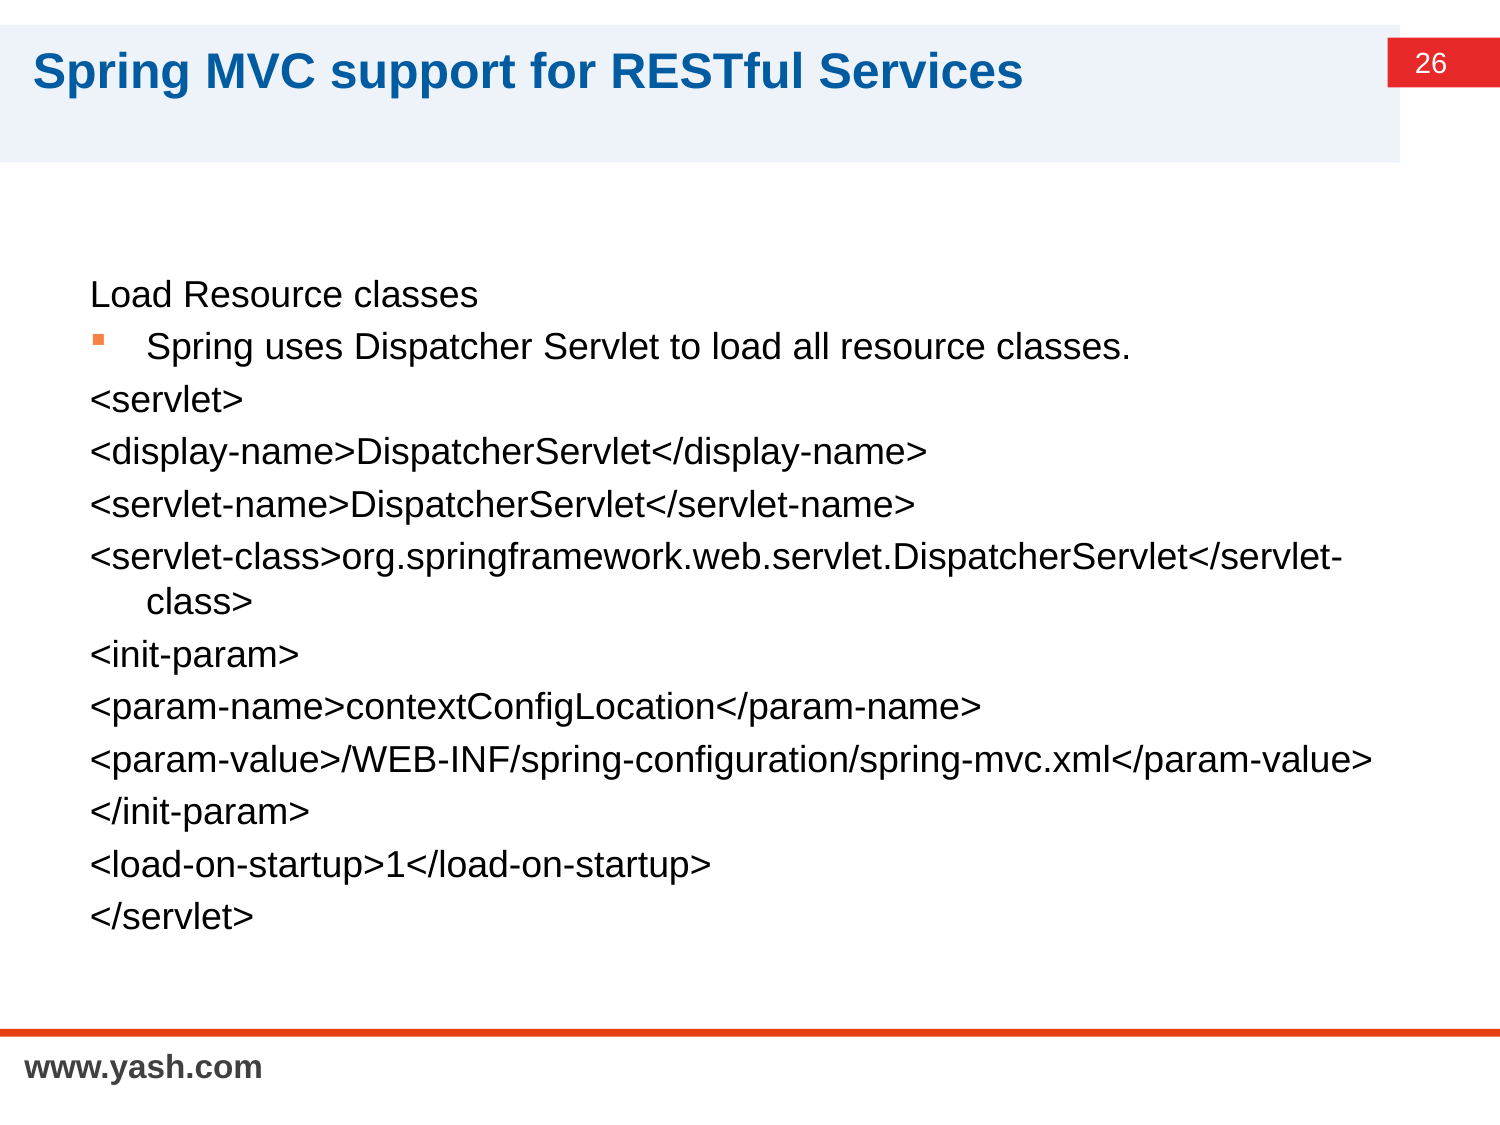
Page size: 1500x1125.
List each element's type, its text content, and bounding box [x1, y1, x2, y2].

title Spring MVC support for RESTful Services [0, 24, 1425, 113]
list Load Resource classes Spring uses Dispatcher Servlet to load all resource classes. <servlet> <display-name>DispatcherServlet</display-name> <servlet-name>DispatcherServlet</servlet-name> <servlet-class>org.springframework.web.servlet.DispatcherServlet</servlet-class> <init-param> <param-name>contextConfigLocation</param-name> <param-value>/WEB-INF/spring-configuration/spring-mvc.xml</param-value> </init-param> <load-on-startup>1</load-on-startup> </servlet> [75, 262, 1425, 1005]
